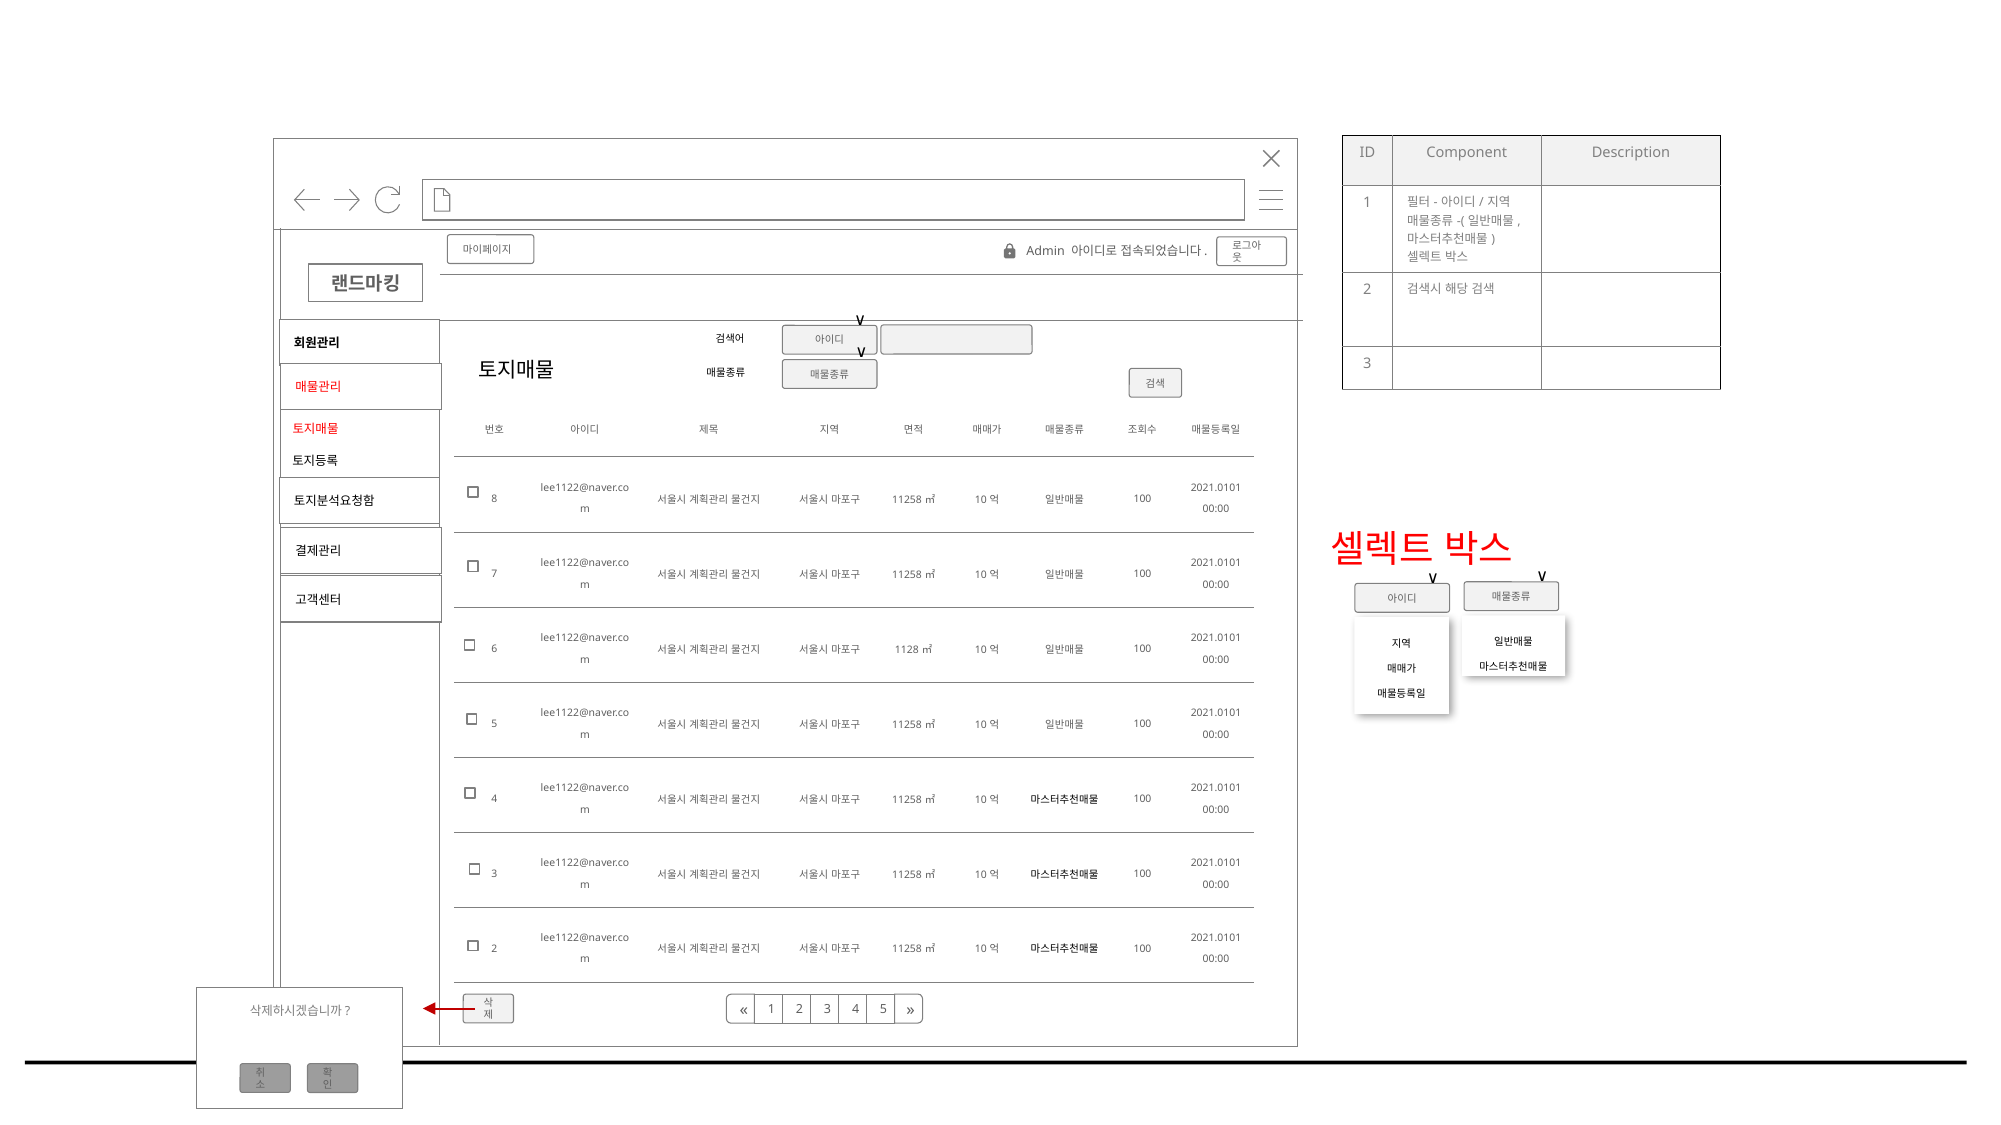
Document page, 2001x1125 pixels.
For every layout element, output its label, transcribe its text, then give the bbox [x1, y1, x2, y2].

table_cell [1542, 186, 1720, 272]
table_cell [1542, 273, 1720, 346]
table_cell 2 [1343, 273, 1392, 346]
table_cell 3 [1343, 347, 1392, 389]
table_header Component [1393, 136, 1541, 185]
text_box ∨ [1412, 578, 1451, 640]
table_header ID [1343, 136, 1392, 185]
text_box 셀렉트 박스 [1298, 518, 1642, 578]
text_box 아이디 [1353, 582, 1412, 614]
text_box 일반매물 마스터추천매물 [1461, 614, 1566, 677]
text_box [726, 994, 923, 1024]
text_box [196, 987, 403, 1109]
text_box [281, 321, 1298, 1047]
picture [1000, 242, 1019, 261]
text_box 지역 매매가 매물등록일 [1353, 616, 1450, 715]
table_cell 검색시 해당 검색 [1393, 273, 1541, 346]
text_box 매물종류 [1463, 580, 1521, 612]
table_cell [1542, 347, 1720, 389]
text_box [273, 138, 1298, 987]
table_cell 필터-아이디/지역 매물종류-(일반매물,마스터추천매물) 셀렉트 박스 [1393, 186, 1541, 272]
table_header Description [1542, 136, 1720, 185]
table_cell [1393, 347, 1541, 389]
table_cell 1 [1343, 186, 1392, 272]
text_box ∨ [1521, 557, 1561, 638]
